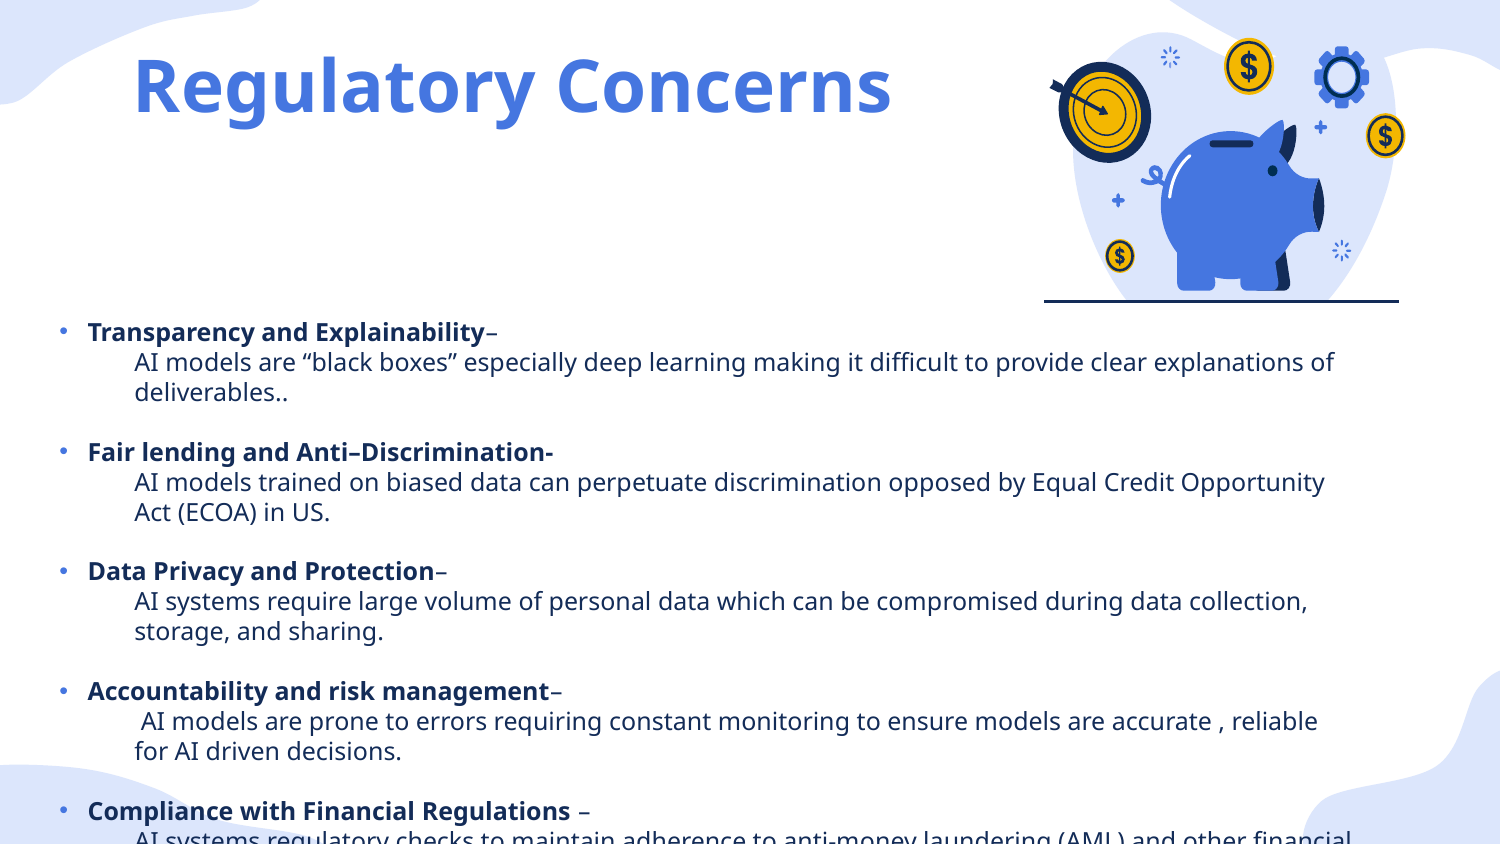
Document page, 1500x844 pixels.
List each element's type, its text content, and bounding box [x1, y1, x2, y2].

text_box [1043, 6, 1406, 302]
title Regulatory Concerns [117, 24, 1038, 119]
subtitle Transparency and Explainability– AI models are “black boxes” especially deep learning making it difficult to provide clear explanations of deliverables.. Fair lending and Anti–Discrimination- AI models trained on biased data can perpetuate discrimination opposed by Equal Credit Opportunity Act (ECOA) in US. Data Privacy and Protection– AI systems require large volume of personal data which can be compromised during data collection, storage, and sharing. Accountability and risk management– AI models are prone to errors requiring constant monitoring to ensure models are accurate , reliable for AI driven decisions. Compliance with Financial Regulations – AI systems regulatory checks to maintain adherence to anti-money laundering (AML) and other financial regulations. [44, 301, 1373, 817]
